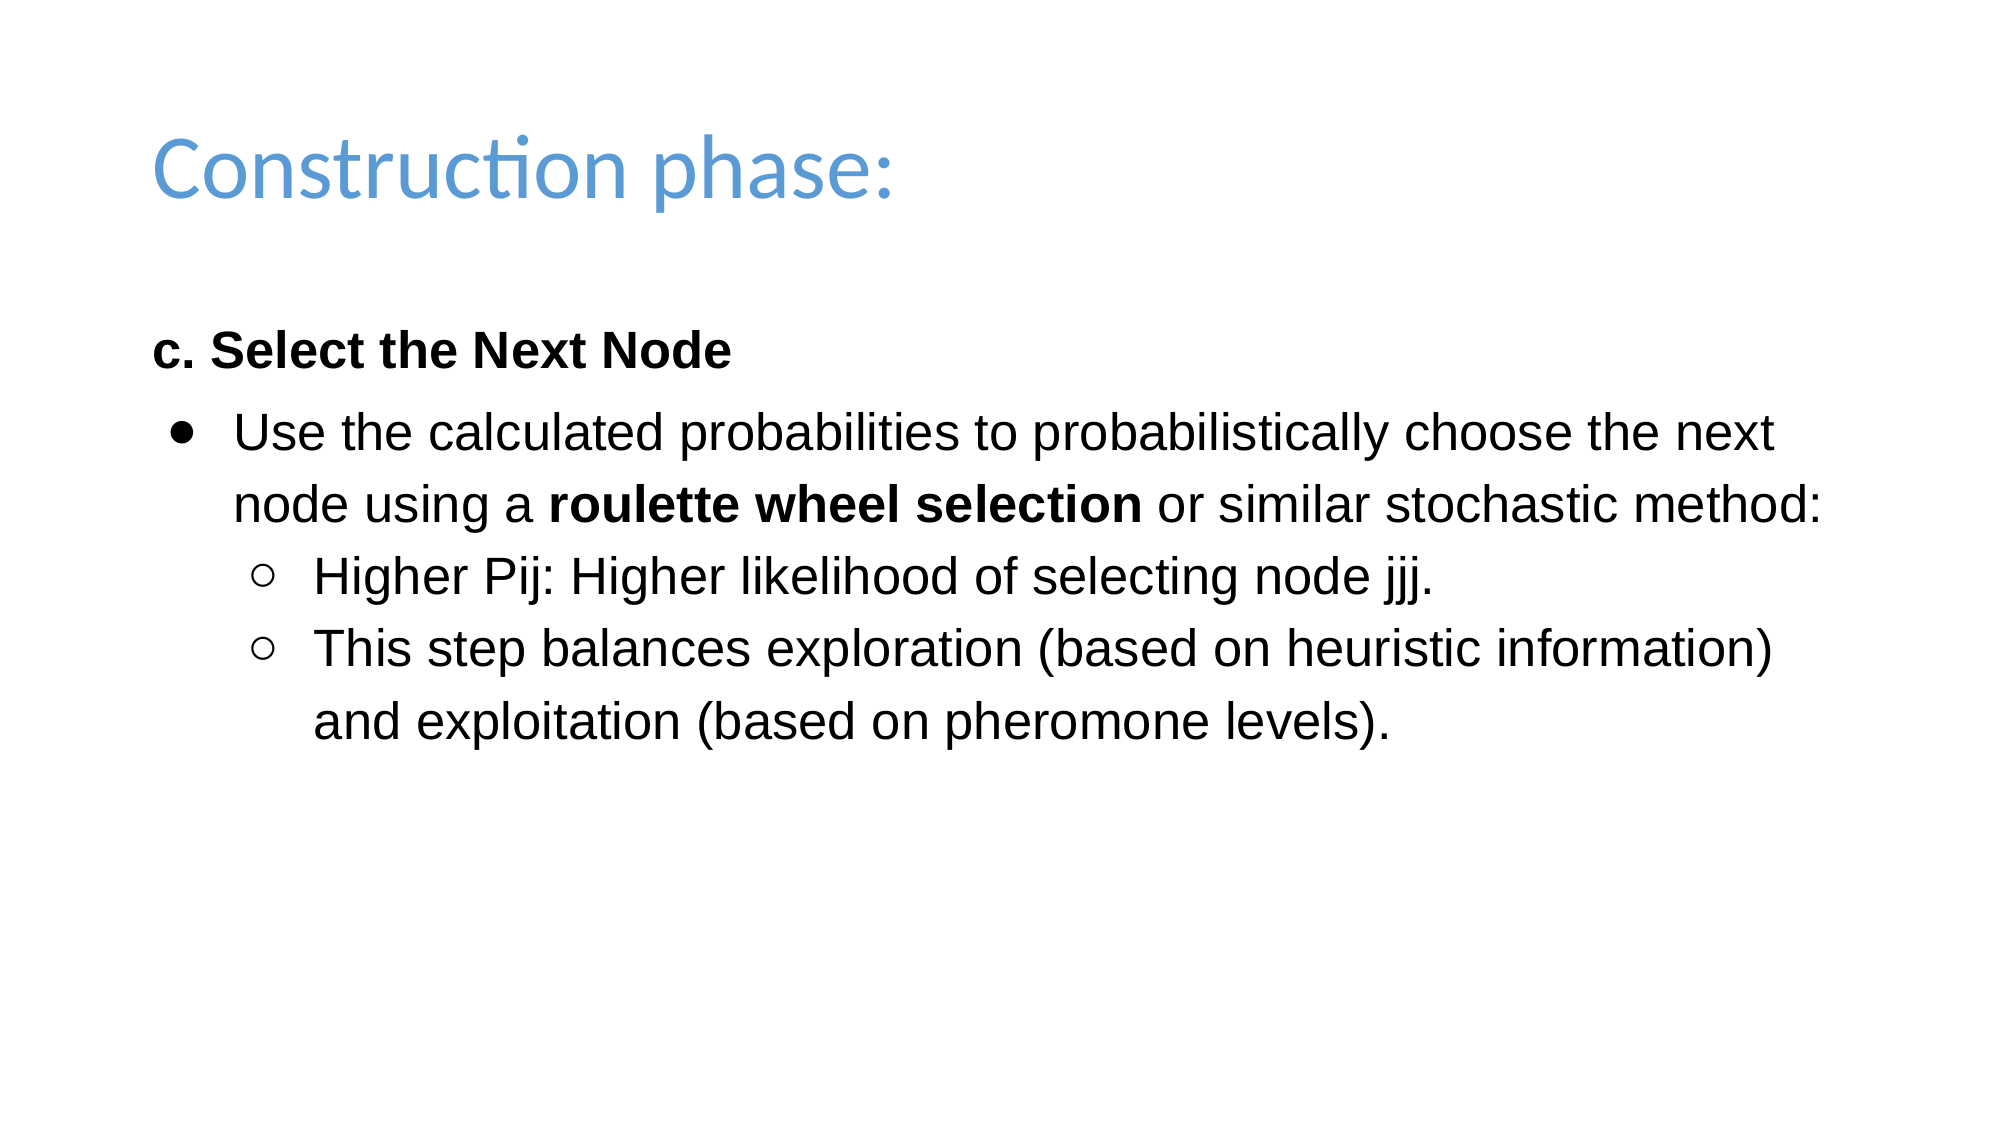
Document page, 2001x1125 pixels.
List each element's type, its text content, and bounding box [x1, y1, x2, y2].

list c. Select the Next Node Use the calculated probabilities to probabilistically choose the next node using a roulette wheel selection or similar stochastic method: Higher Pij​: Higher likelihood of selecting node jjj. This step balances exploration (based on heuristic information) and exploitation (based on pheromone levels). [137, 299, 1863, 1014]
title Construction phase: [137, 59, 1863, 278]
